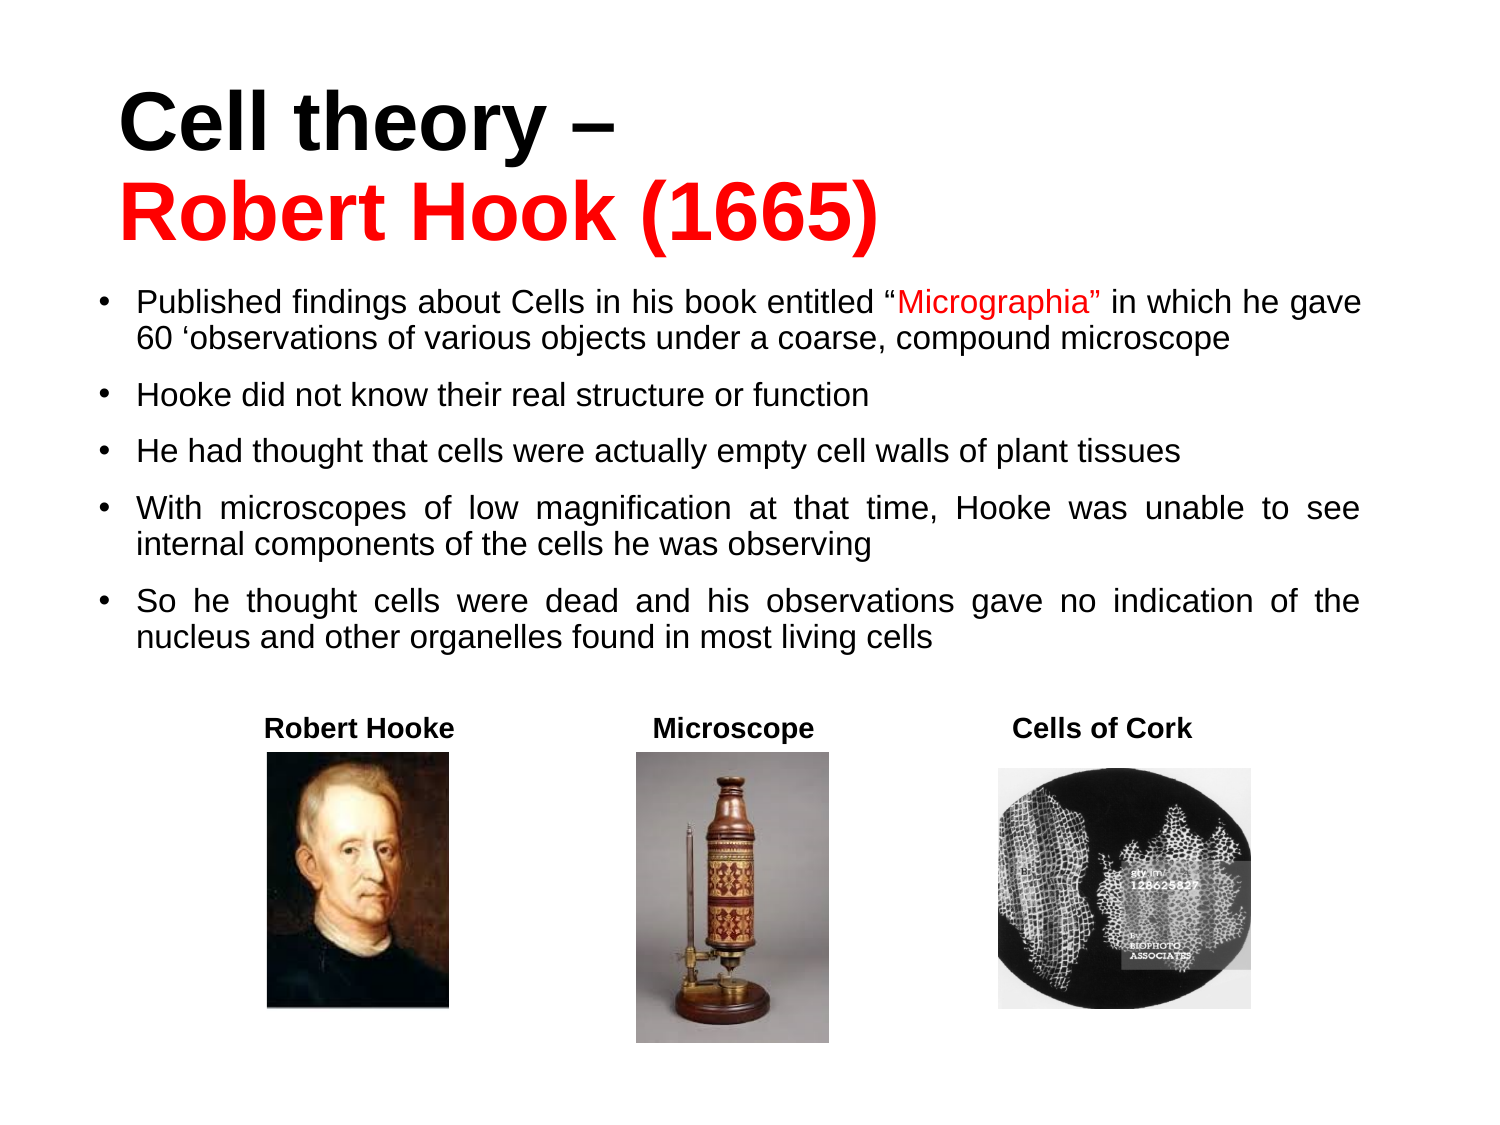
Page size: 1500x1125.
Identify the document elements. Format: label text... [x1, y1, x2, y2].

list Published findings about Cells in his book entitled “Micrographia” in which he gave 60 ‘observations of various objects under a coarse, compound microscope Hooke did not know their real structure or function He had thought that cells were actually empty cell walls of plant tissues With microscopes of low magnification at that time, Hooke was unable to see internal components of the cells he was observing So he thought cells were dead and his observations gave no indication of the nucleus and other organelles found in most living cells [83, 277, 1378, 992]
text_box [249, 702, 1251, 1043]
title Cell theory – Robert Hook (1665) [103, 59, 1397, 278]
